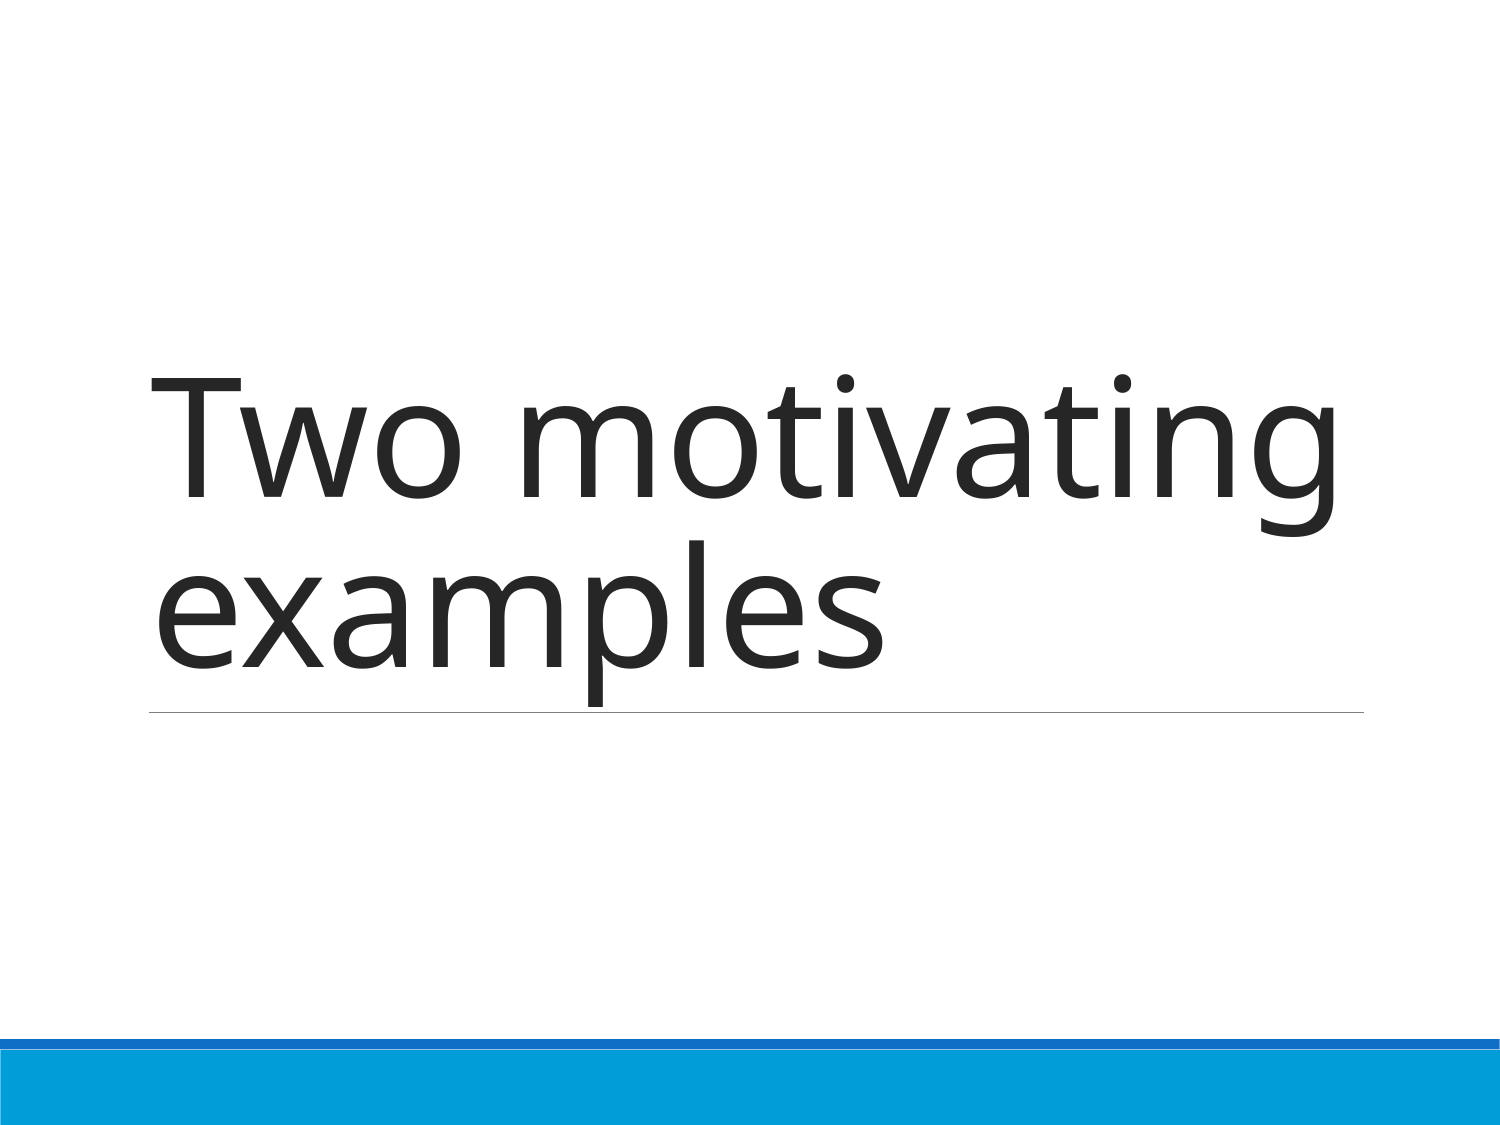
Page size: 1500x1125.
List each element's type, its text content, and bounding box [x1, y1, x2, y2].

title Two motivating examples [135, 124, 1373, 710]
